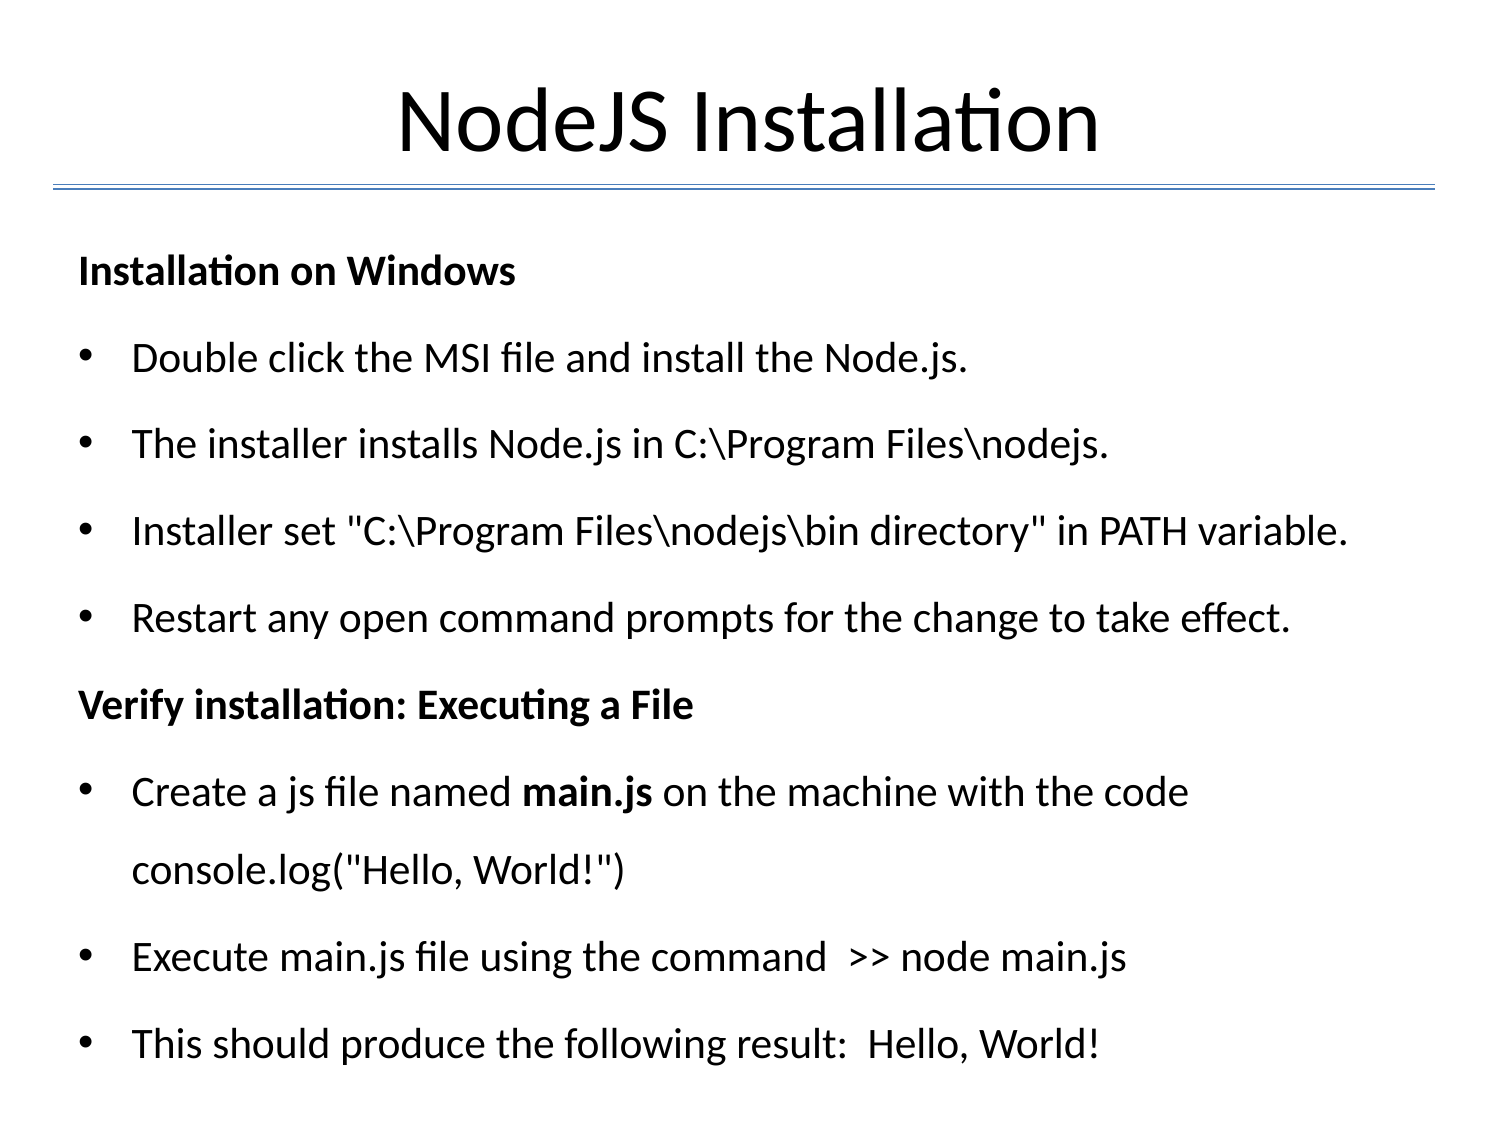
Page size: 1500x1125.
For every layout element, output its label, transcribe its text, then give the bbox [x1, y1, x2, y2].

title NodeJS Installation [75, 45, 1425, 185]
list Installation on Windows Double click the MSI file and install the Node.js. The installer installs Node.js in C:\Program Files\nodejs. Installer set "C:\Program Files\nodejs\bin directory" in PATH variable. Restart any open command prompts for the change to take effect. Verify installation: Executing a File Create a js file named main.js on the machine with the code console.log("Hello, World!") Execute main.js file using the command >> node main.js This should produce the following result: Hello, World! [63, 208, 1447, 1083]
